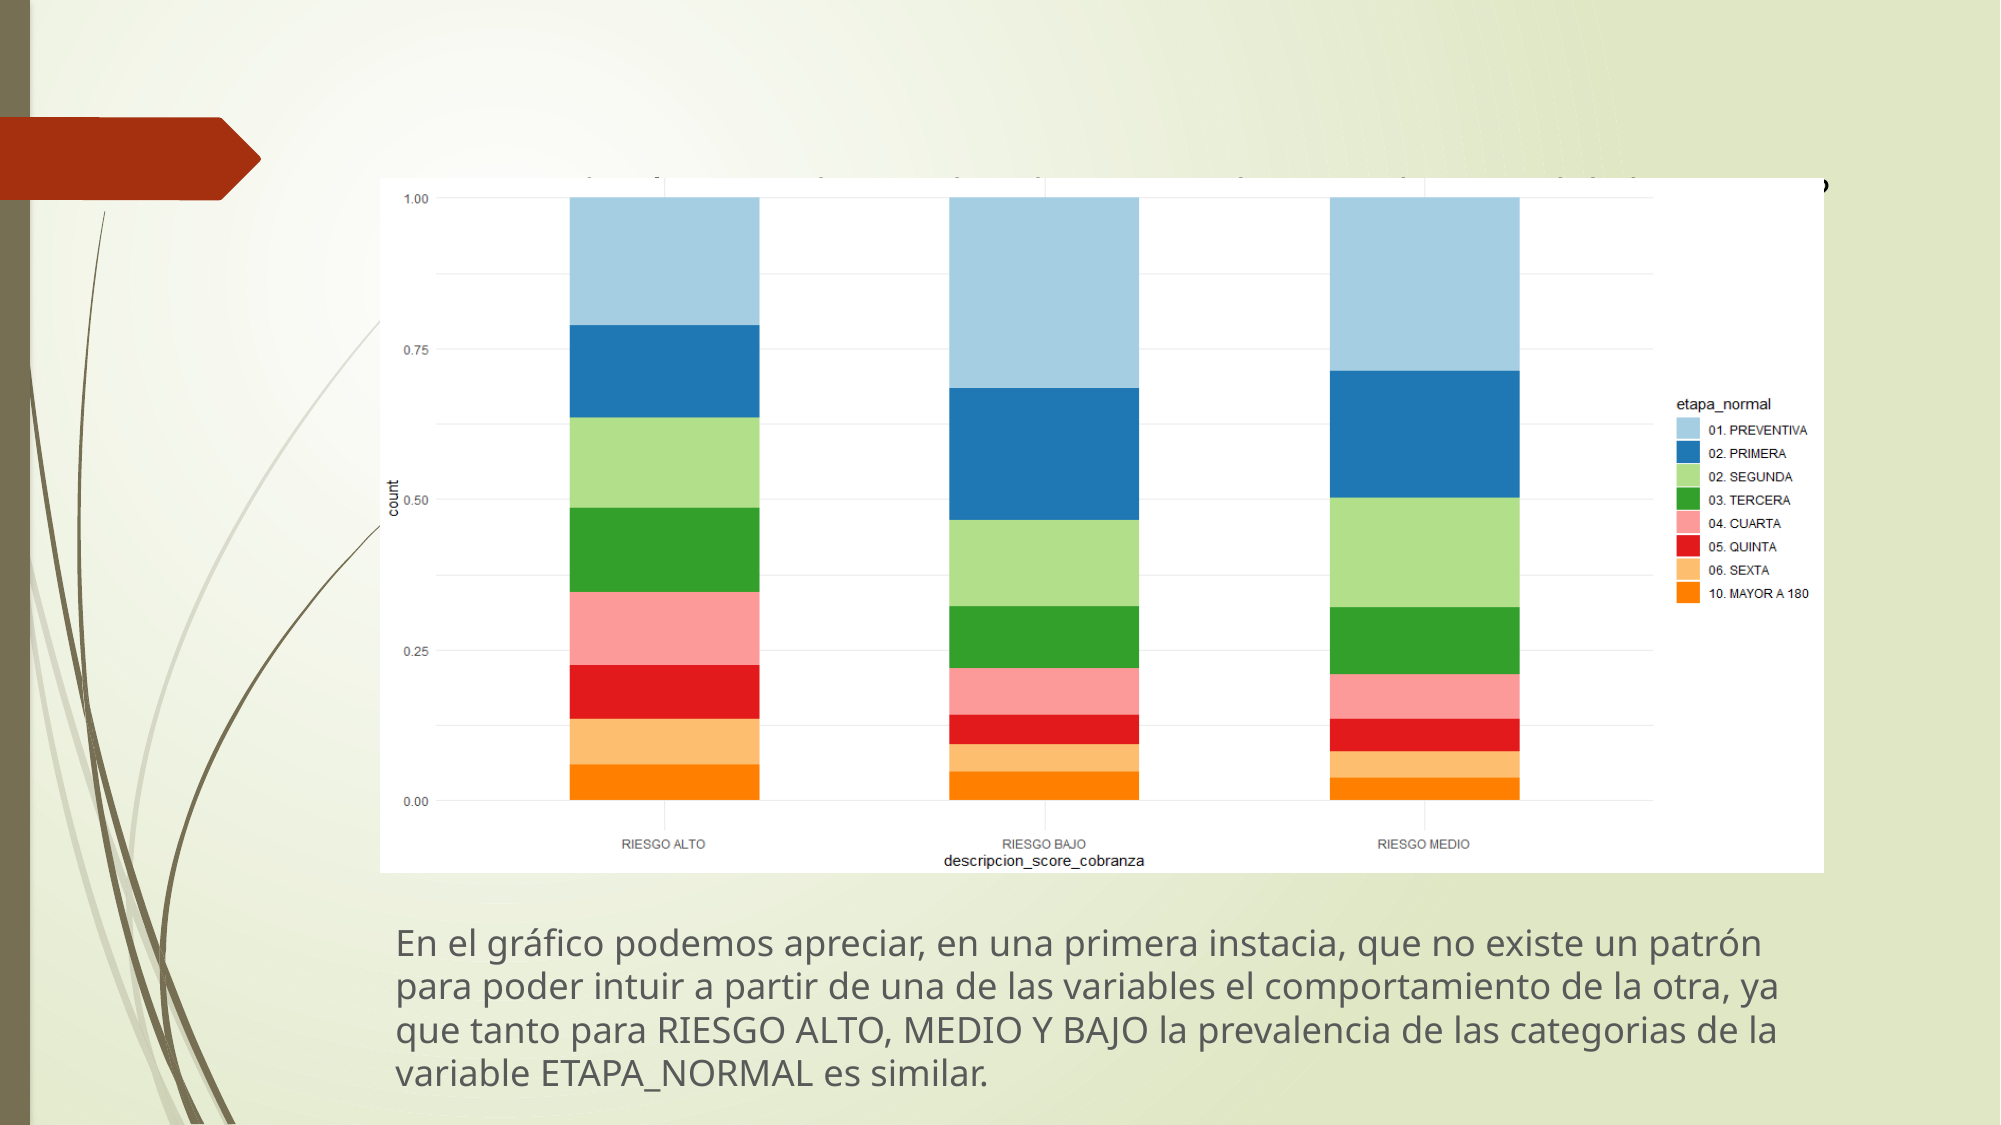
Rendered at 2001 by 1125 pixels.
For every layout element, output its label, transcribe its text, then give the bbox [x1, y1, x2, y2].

list En el gráfico podemos apreciar, en una primera instacia, que no existe un patrón para poder intuir a partir de una de las variables el comportamiento de la otra, ya que tanto para RIESGO ALTO, MEDIO Y BAJO la prevalencia de las categorias de la variable ETAPA_NORMAL es similar. [380, 912, 1843, 1104]
picture [379, 178, 1825, 873]
title 6: Que relación tiene el score de cobranza con la etapa de normal de la cartera..? [410, 120, 1873, 311]
